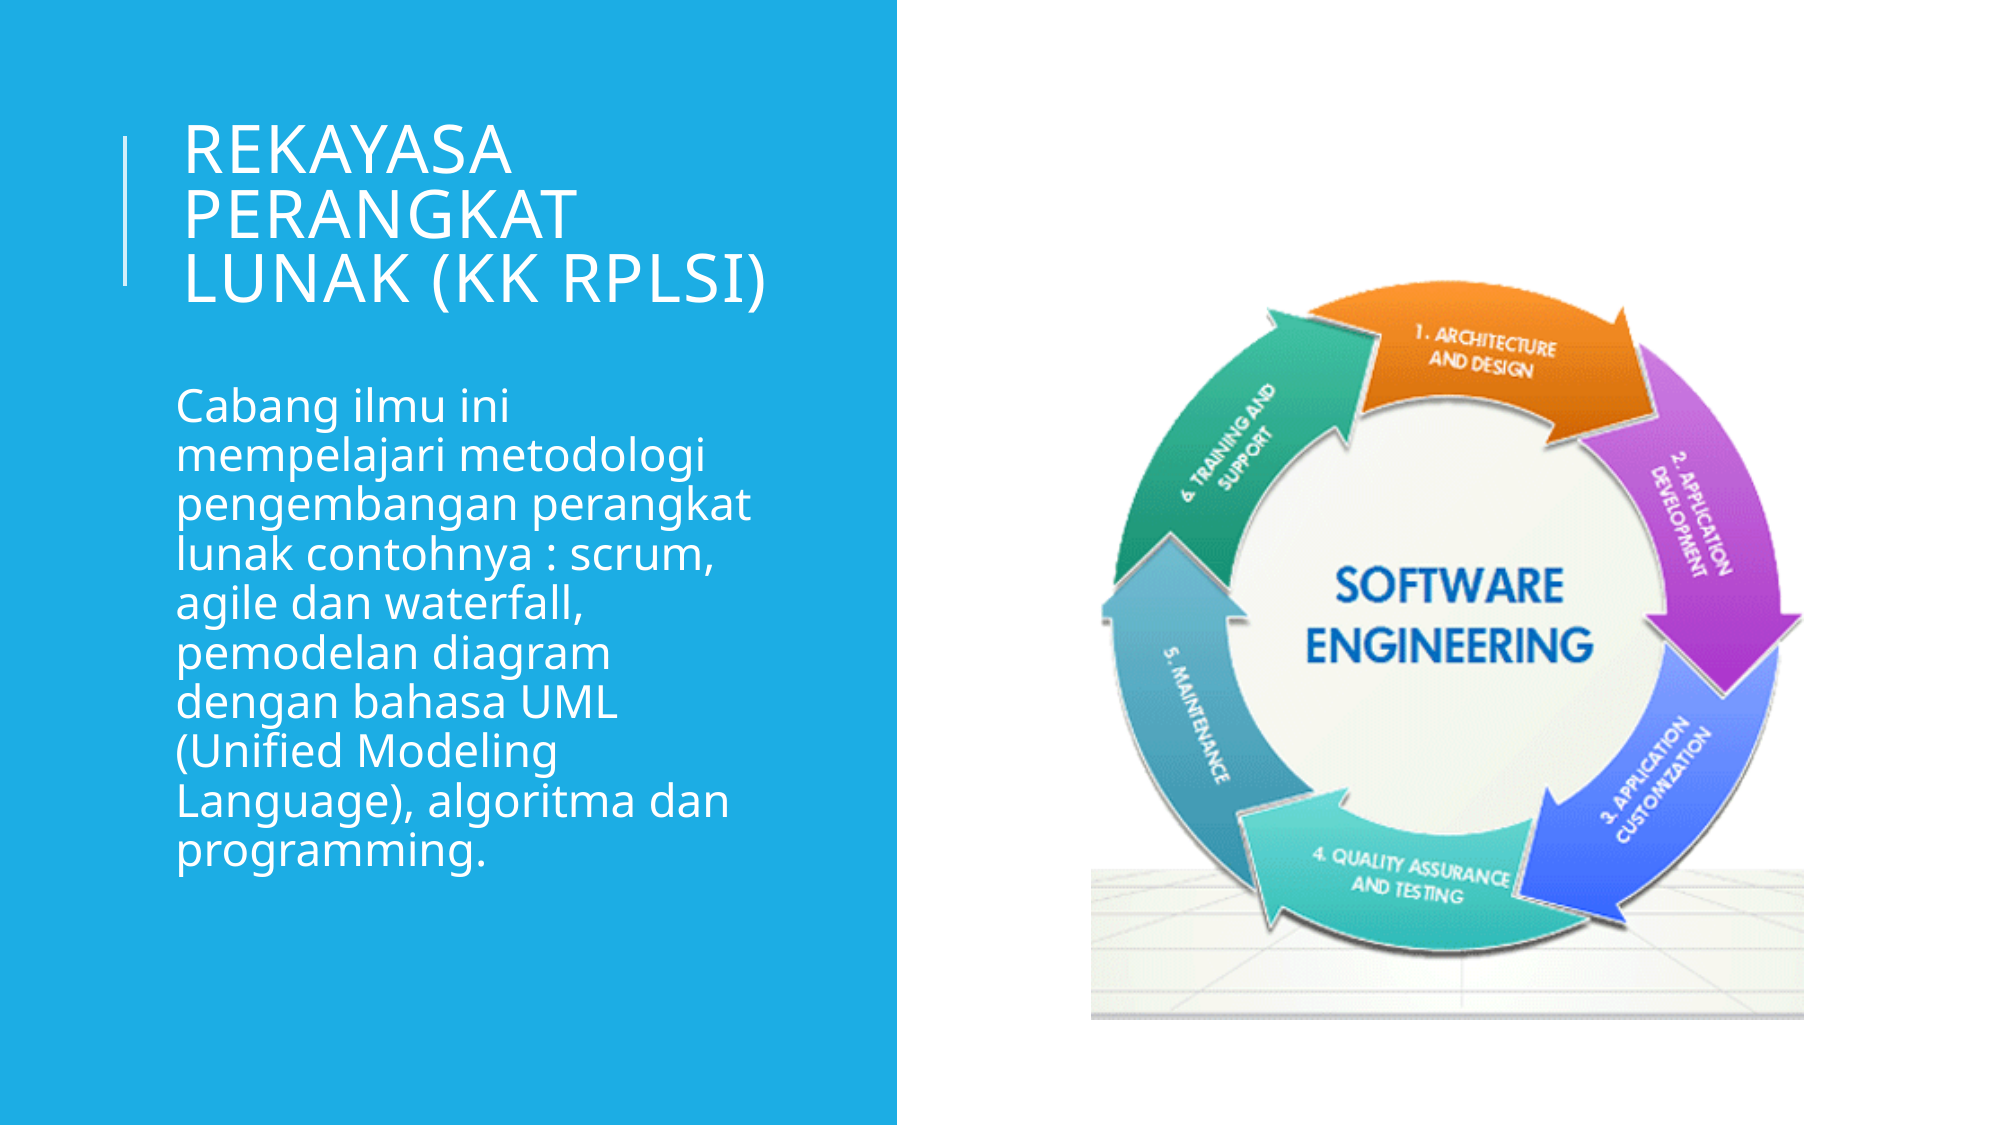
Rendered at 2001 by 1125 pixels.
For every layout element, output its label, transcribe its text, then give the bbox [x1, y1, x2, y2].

title Rekayasa perangkat lunak (KK rplsi) [168, 96, 788, 342]
text_box [0, 0, 898, 1125]
list Cabang ilmu ini mempelajari metodologi pengembangan perangkat lunak contohnya : scrum, agile dan waterfall, pemodelan diagram dengan bahasa UML (Unified Modeling Language), algoritma dan programming. [168, 375, 790, 1020]
picture [1091, 104, 1804, 1021]
